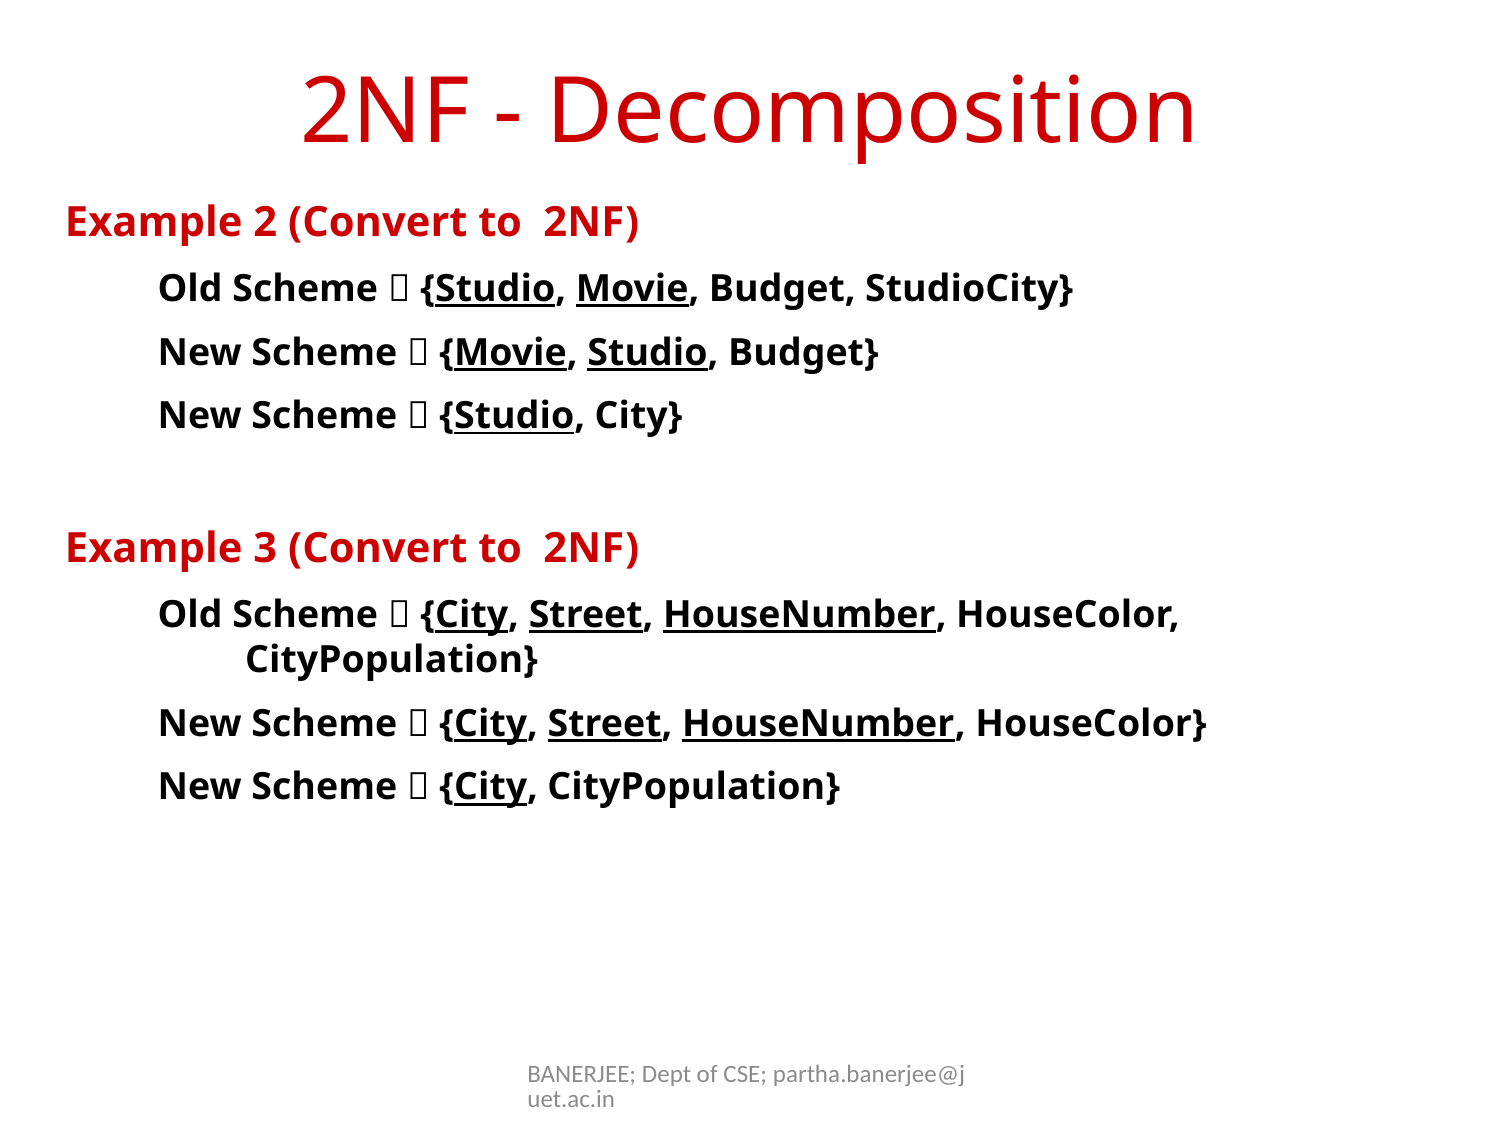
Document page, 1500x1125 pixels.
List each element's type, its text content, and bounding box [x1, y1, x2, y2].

footer BANERJEE; Dept of CSE; partha.banerjee@juet.ac.in [512, 1042, 988, 1103]
text_box Example 2 (Convert to 2NF) Old Scheme  {Studio, Movie, Budget, StudioCity} New Scheme  {Movie, Studio, Budget} New Scheme  {Studio, City} Example 3 (Convert to 2NF) Old Scheme  {City, Street, HouseNumber, HouseColor, CityPopulation} New Scheme  {City, Street, HouseNumber, HouseColor} New Scheme  {City, CityPopulation} [49, 187, 1463, 1038]
text_box 2NF - Decomposition [112, 12, 1388, 200]
